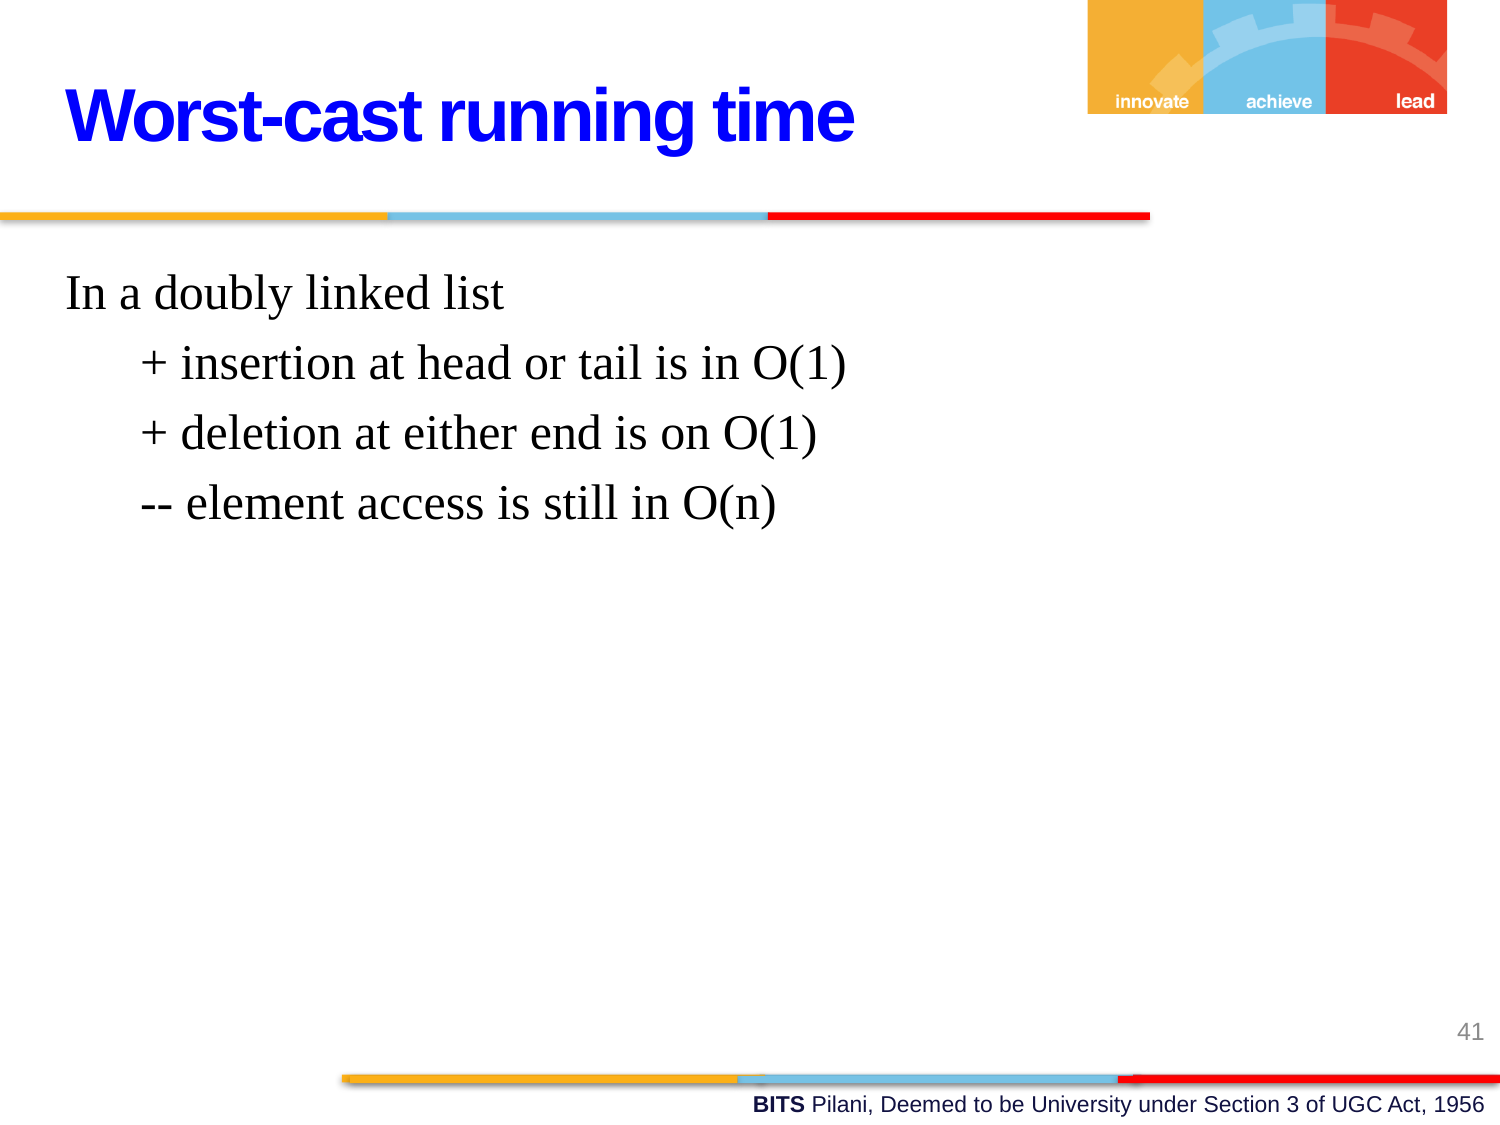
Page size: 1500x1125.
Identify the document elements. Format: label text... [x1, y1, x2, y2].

slide_number 41 [1149, 1000, 1500, 1061]
picture [1087, 0, 1448, 114]
list Worst-cast running time [50, 24, 1088, 213]
text_box In a doubly linked list + insertion at head or tail is in O(1) + deletion at either end is on O(1) -- element access is still in O(n) [49, 252, 1338, 1002]
